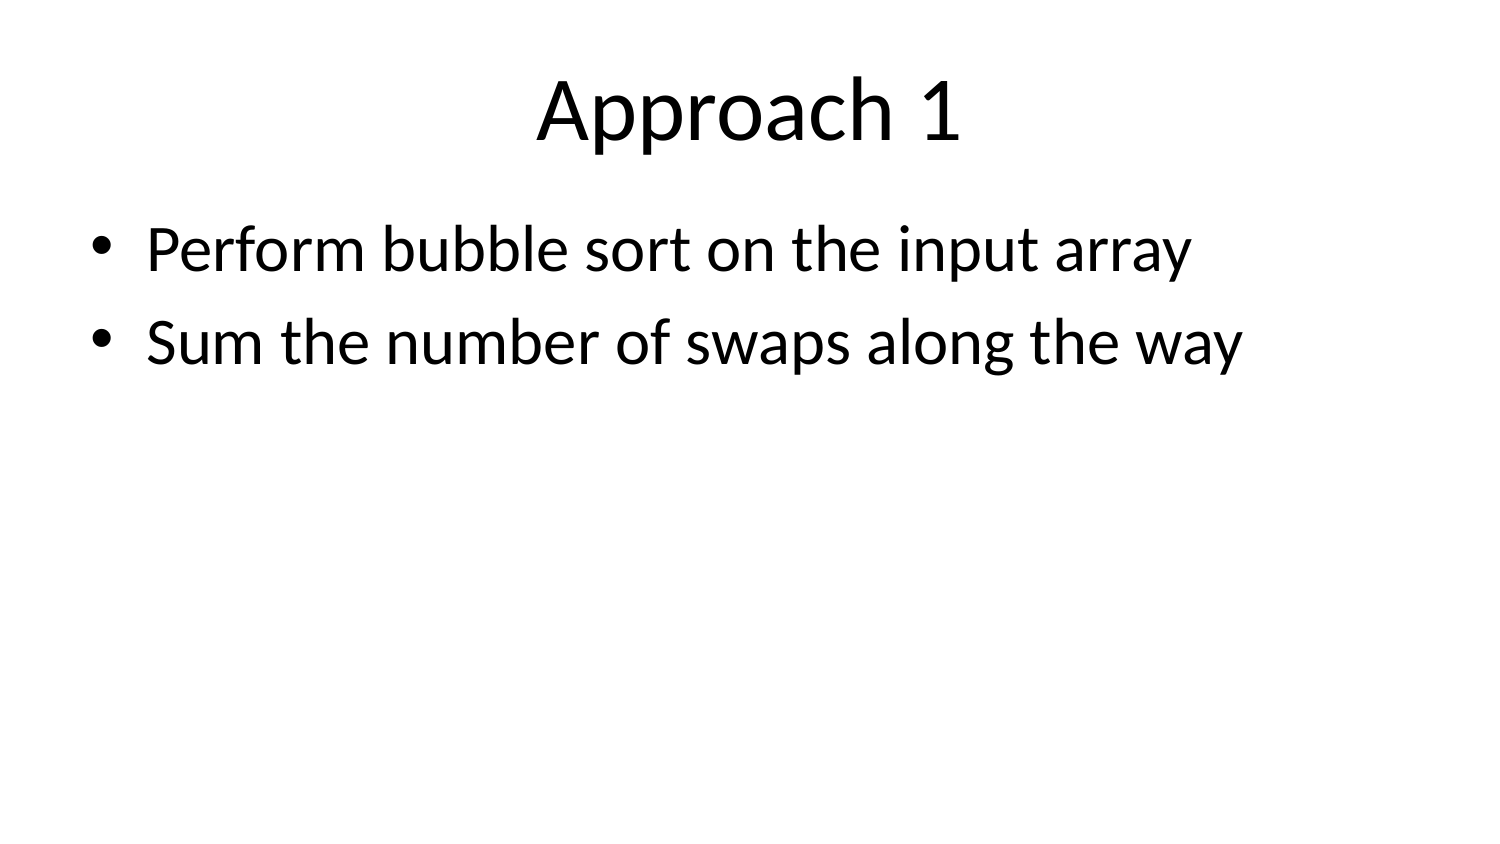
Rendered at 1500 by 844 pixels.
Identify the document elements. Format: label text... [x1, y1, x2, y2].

list Perform bubble sort on the input array Sum the number of swaps along the way [75, 196, 1425, 754]
title Approach 1 [75, 33, 1425, 175]
